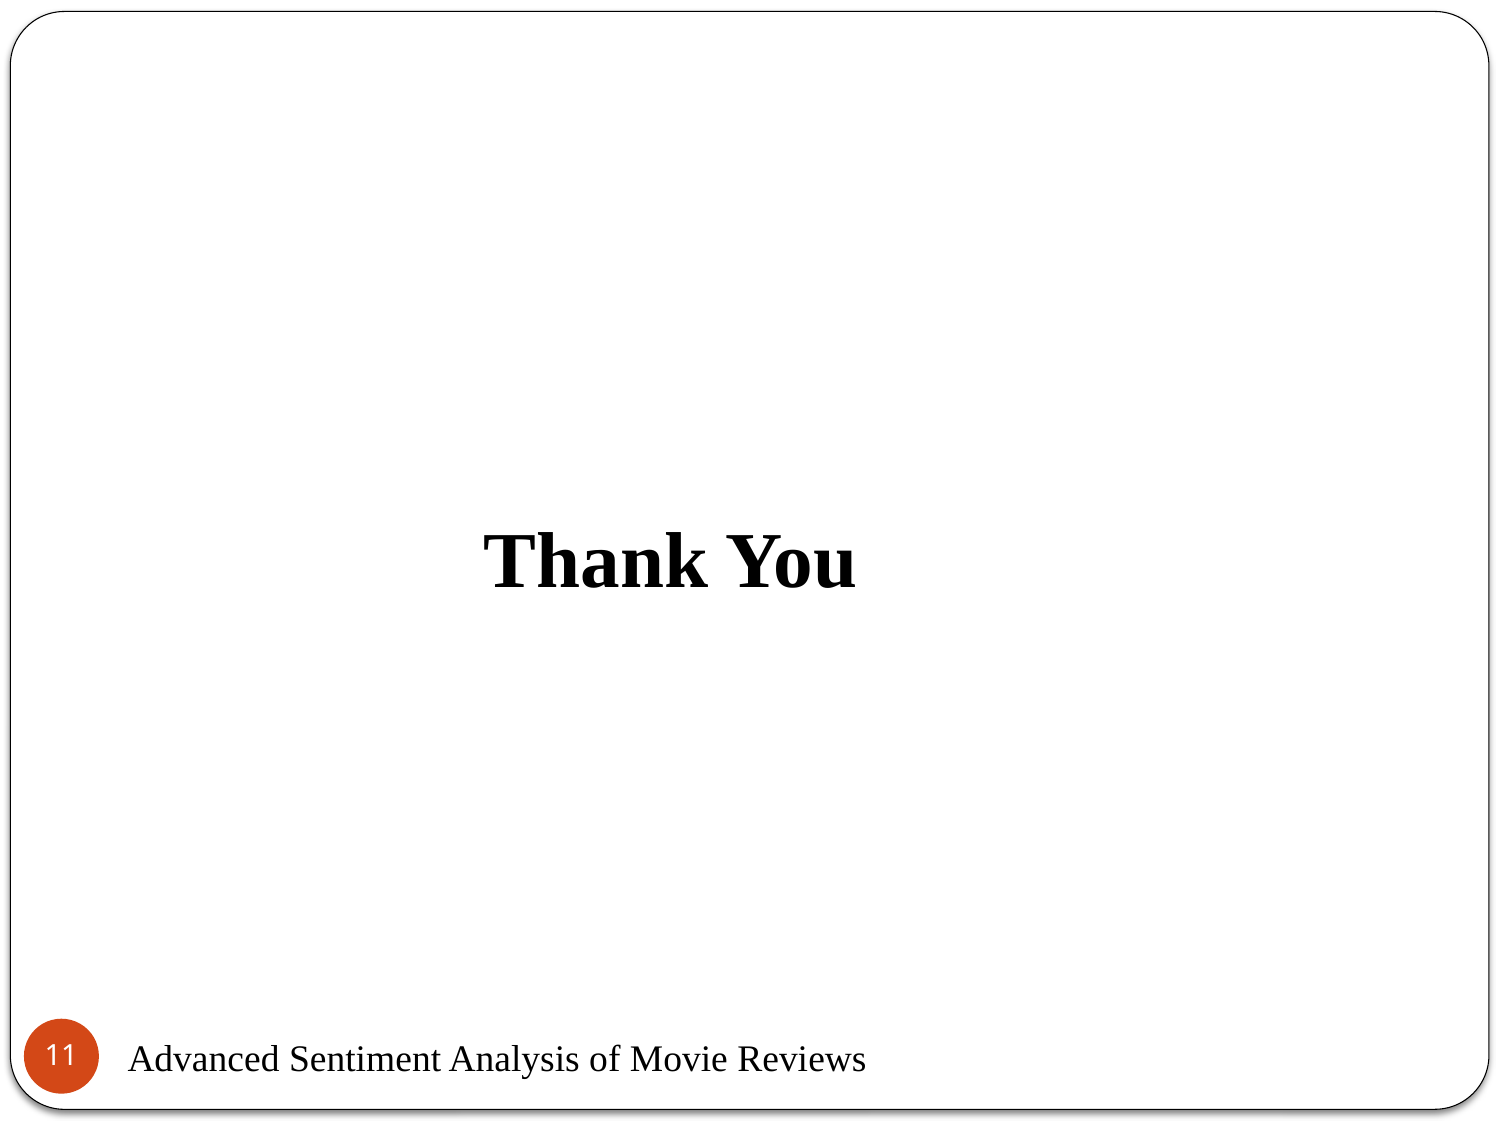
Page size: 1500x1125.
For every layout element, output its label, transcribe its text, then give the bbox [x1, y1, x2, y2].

slide_number 11 [23, 1018, 99, 1094]
footer Advanced Sentiment Analysis of Movie Reviews [112, 1018, 1263, 1094]
title Thank You [468, 506, 907, 619]
